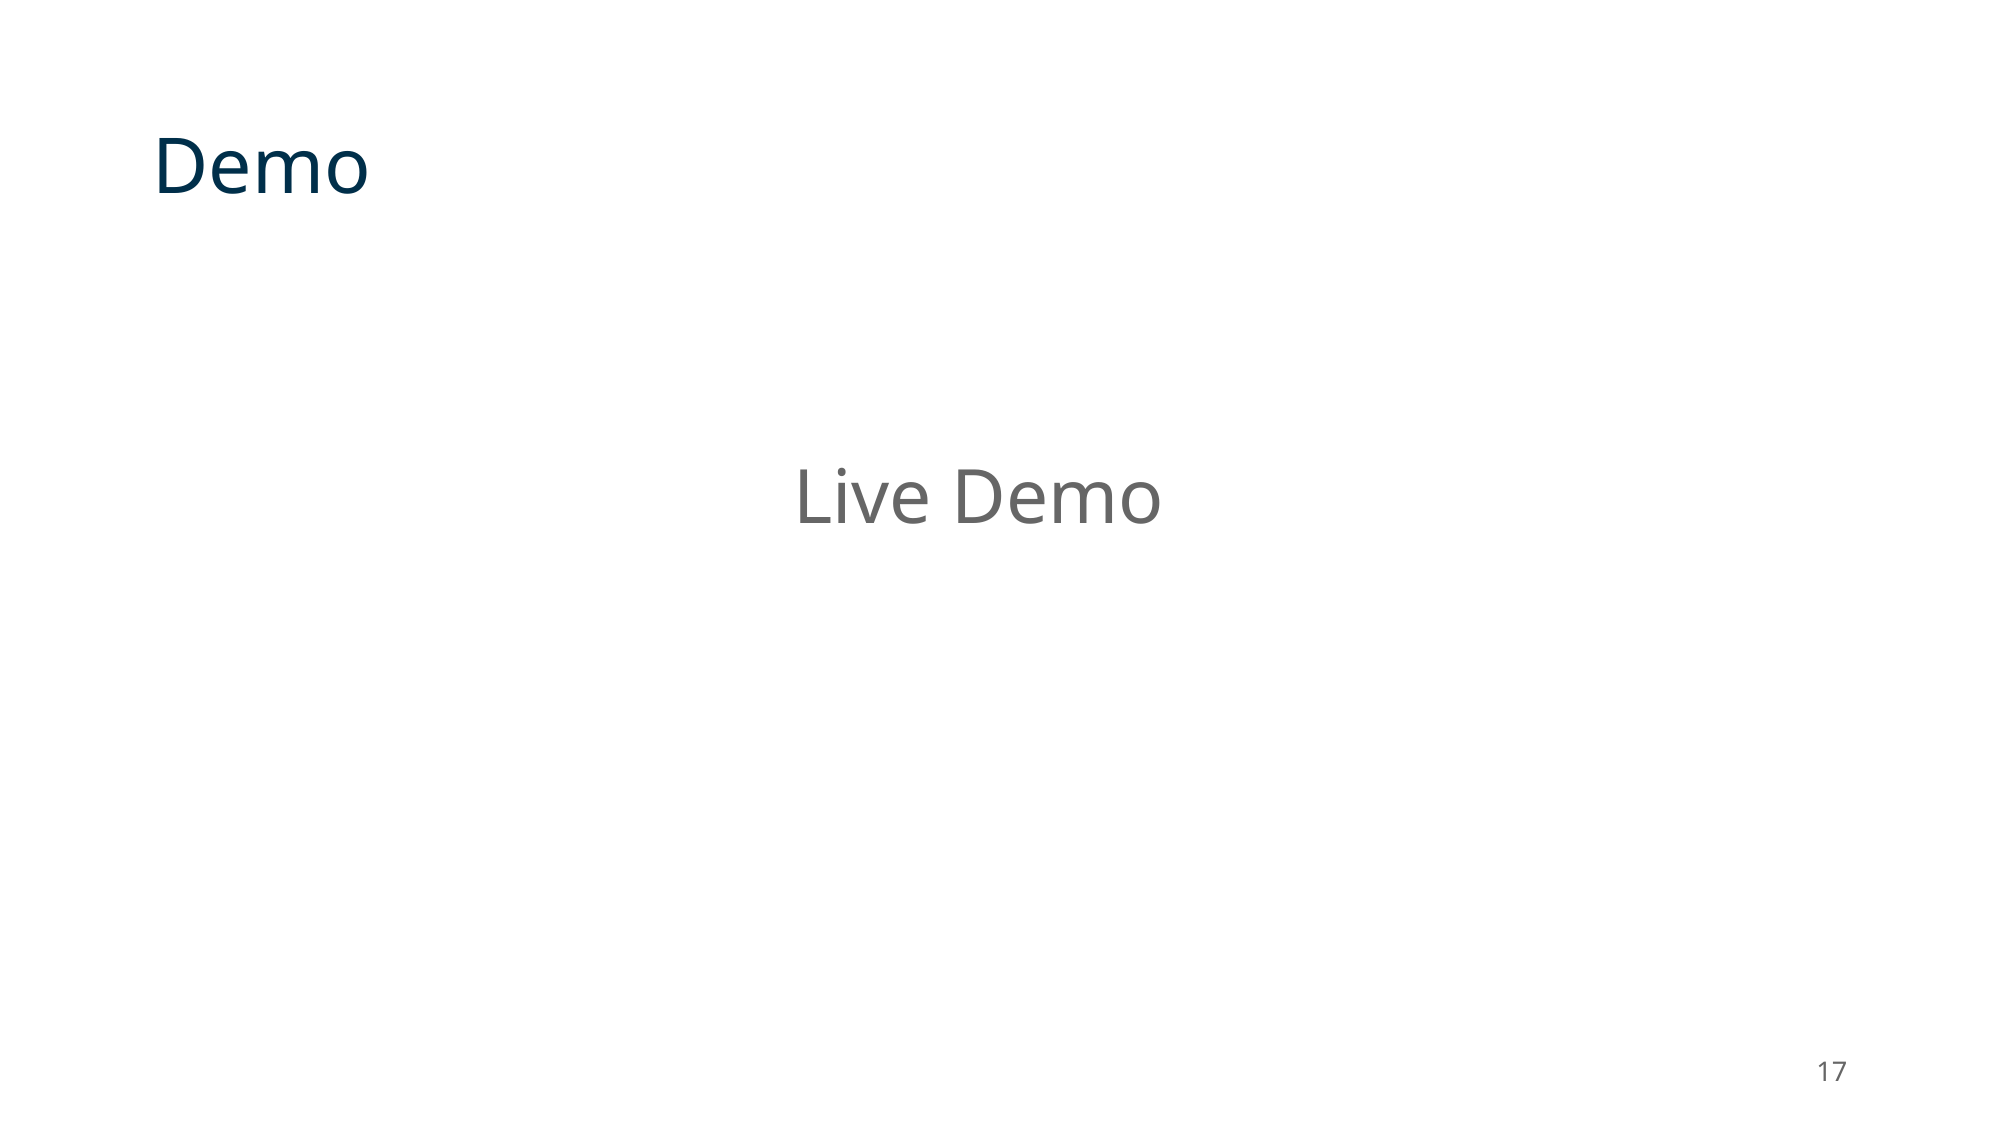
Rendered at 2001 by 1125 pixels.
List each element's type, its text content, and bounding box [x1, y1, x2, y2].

title Demo [137, 59, 1863, 278]
slide_number ‹#› [1412, 1042, 1863, 1103]
list Live Demo [749, 451, 1187, 591]
